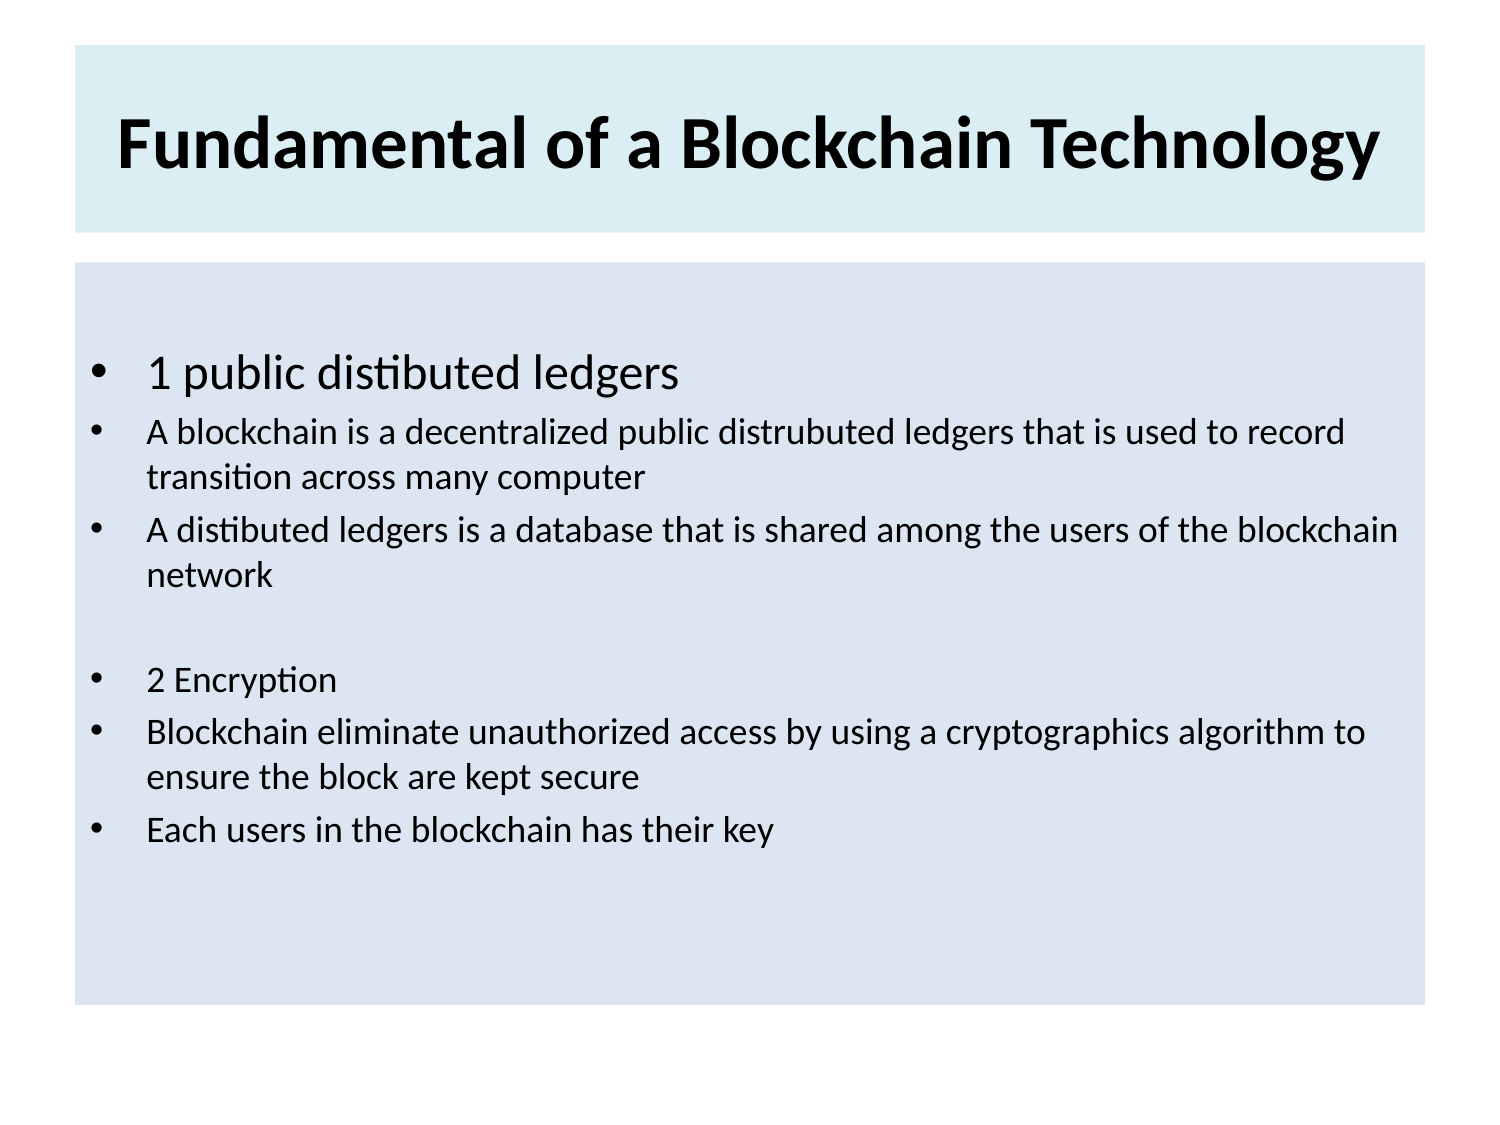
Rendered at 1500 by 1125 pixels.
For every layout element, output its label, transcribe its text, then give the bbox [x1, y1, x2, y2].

list 1 public distibuted ledgers A blockchain is a decentralized public distrubuted ledgers that is used to record transition across many computer A distibuted ledgers is a database that is shared among the users of the blockchain network 2 Encryption Blockchain eliminate unauthorized access by using a cryptographics algorithm to ensure the block are kept secure Each users in the blockchain has their key [75, 262, 1425, 1005]
title Fundamental of a Blockchain Technology [75, 45, 1425, 233]
